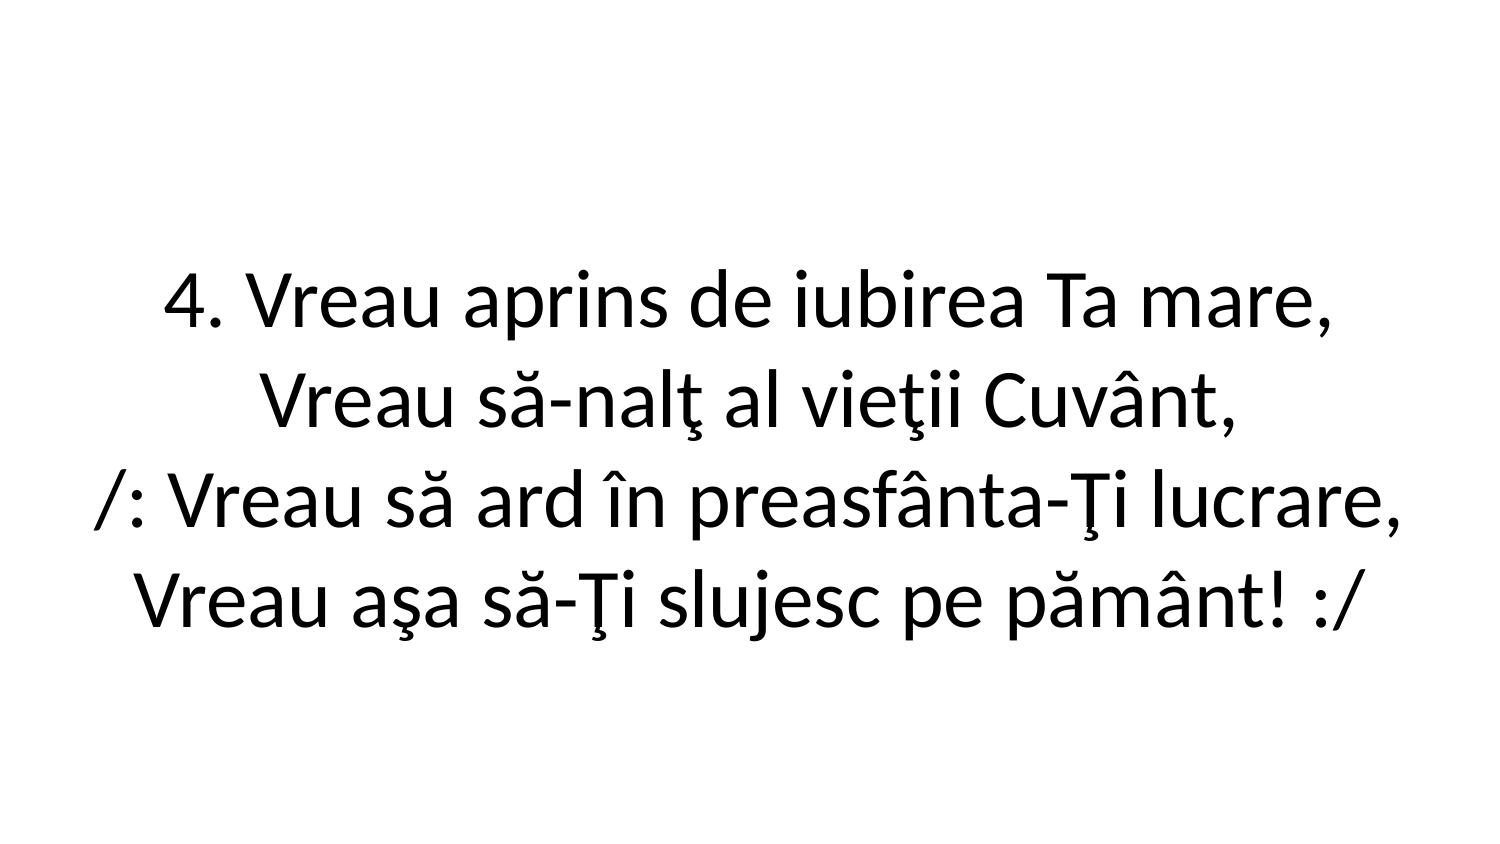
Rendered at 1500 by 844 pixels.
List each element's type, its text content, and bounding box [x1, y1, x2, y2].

text_box 4. Vreau aprins de iubirea Ta mare, Vreau să-nalţ al vieţii Cuvânt, /: Vreau să ard în preasfânta-Ţi lucrare, Vreau aşa să-Ţi slujesc pe pământ! :/ [79, 192, 1421, 652]
